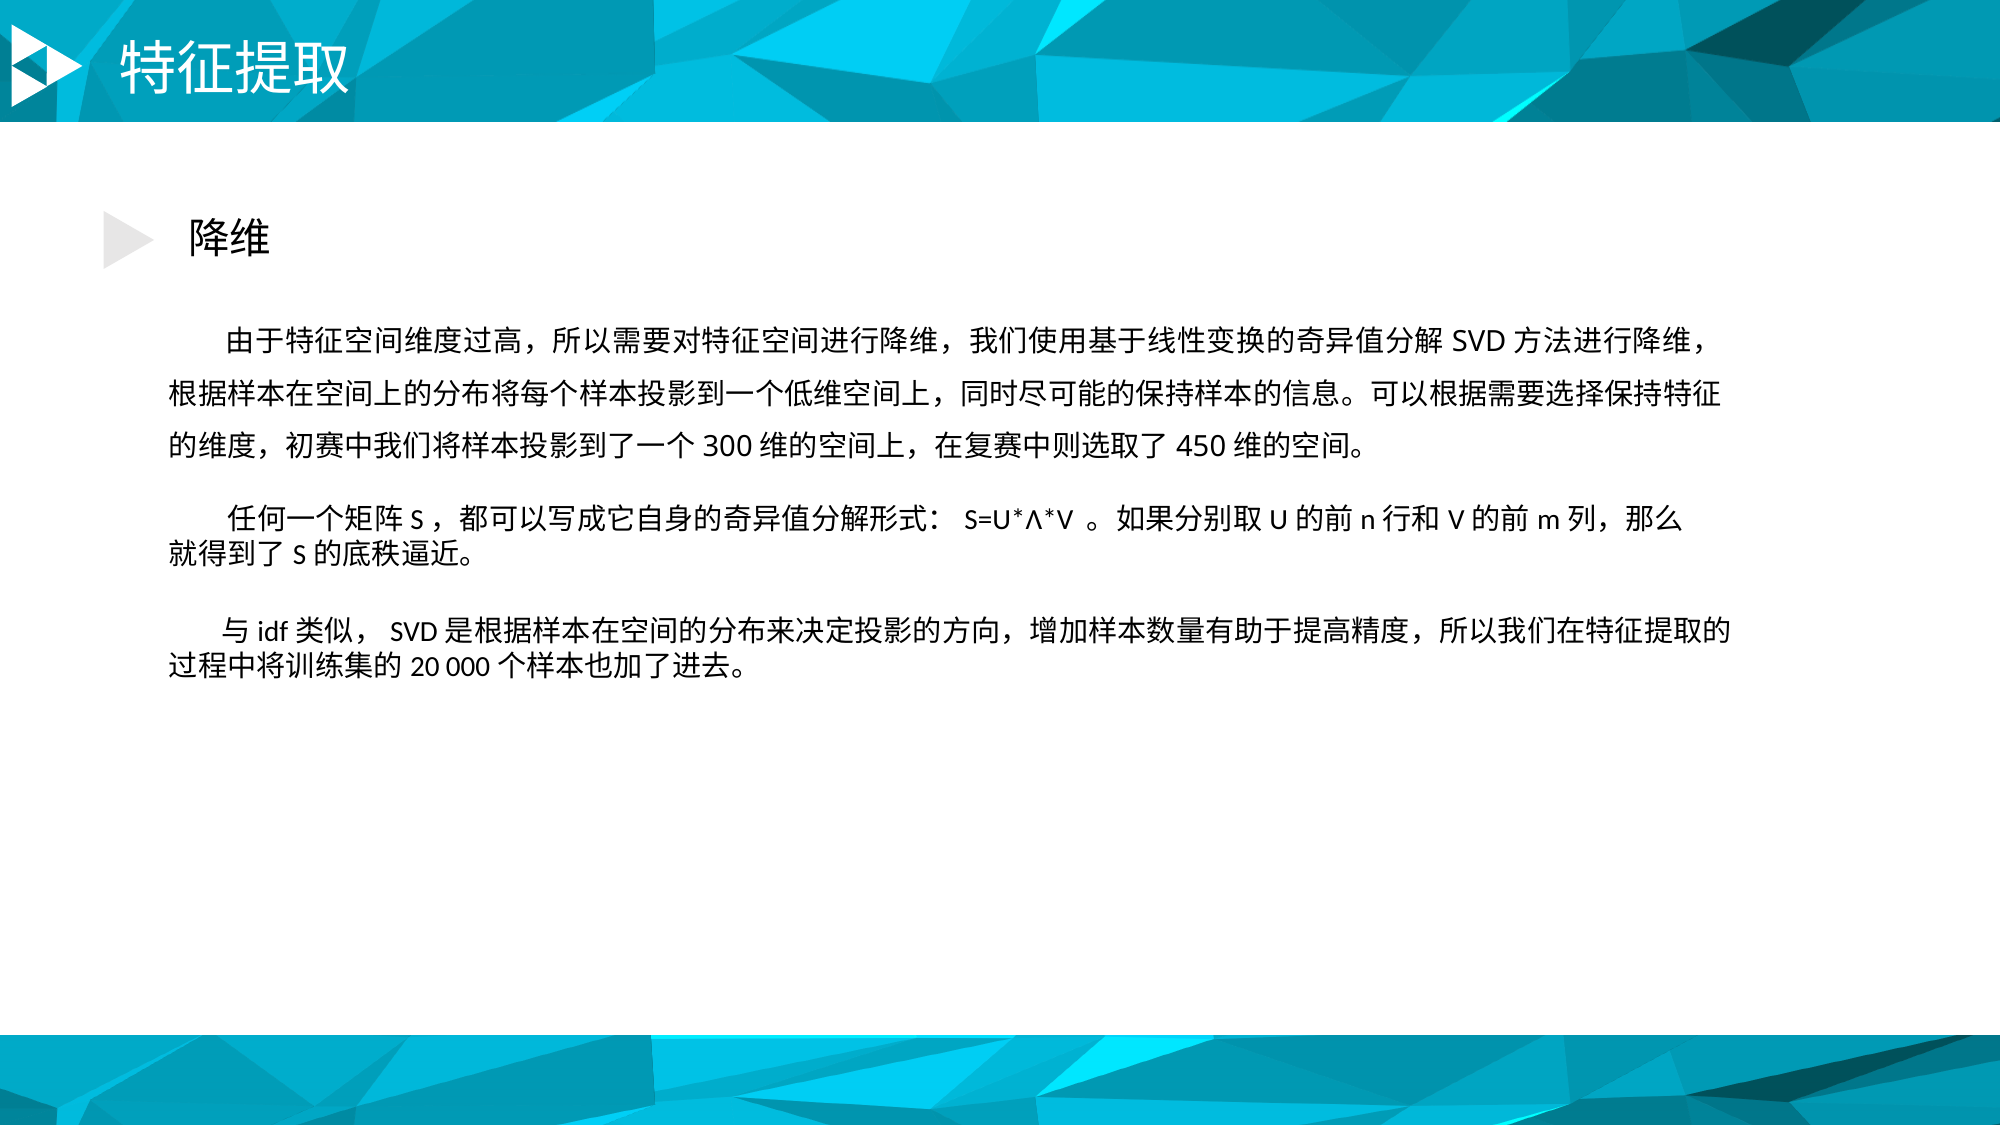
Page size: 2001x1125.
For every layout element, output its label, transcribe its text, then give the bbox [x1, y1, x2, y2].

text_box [103, 210, 583, 272]
text_box 由于特征空间维度过高，所以需要对特征空间进行降维，我们使用基于线性变换的奇异值分解SVD方法进行降维，根据样本在空间上的分布将每个样本投影到一个低维空间上，同时尽可能的保持样本的信息。可以根据需要选择保持特征的维度，初赛中我们将样本投影到了一个300维的空间上，在复赛中则选取了450维的空间。 [154, 297, 1737, 470]
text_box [0, 21, 77, 100]
picture [0, 0, 2000, 122]
text_box 任何一个矩阵S，都可以写成它自身的奇异值分解形式：S=U*Λ*V 。如果分别取U的前n行和V的前m列，那么就得到了S的底秩逼近。 [154, 492, 1725, 578]
picture [0, 1035, 2000, 1125]
text_box 与idf类似，SVD是根据样本在空间的分布来决定投影的方向，增加样本数量有助于提高精度，所以我们在特征提取的过程中将训练集的20 000个样本也加了进去。 [154, 605, 1751, 690]
